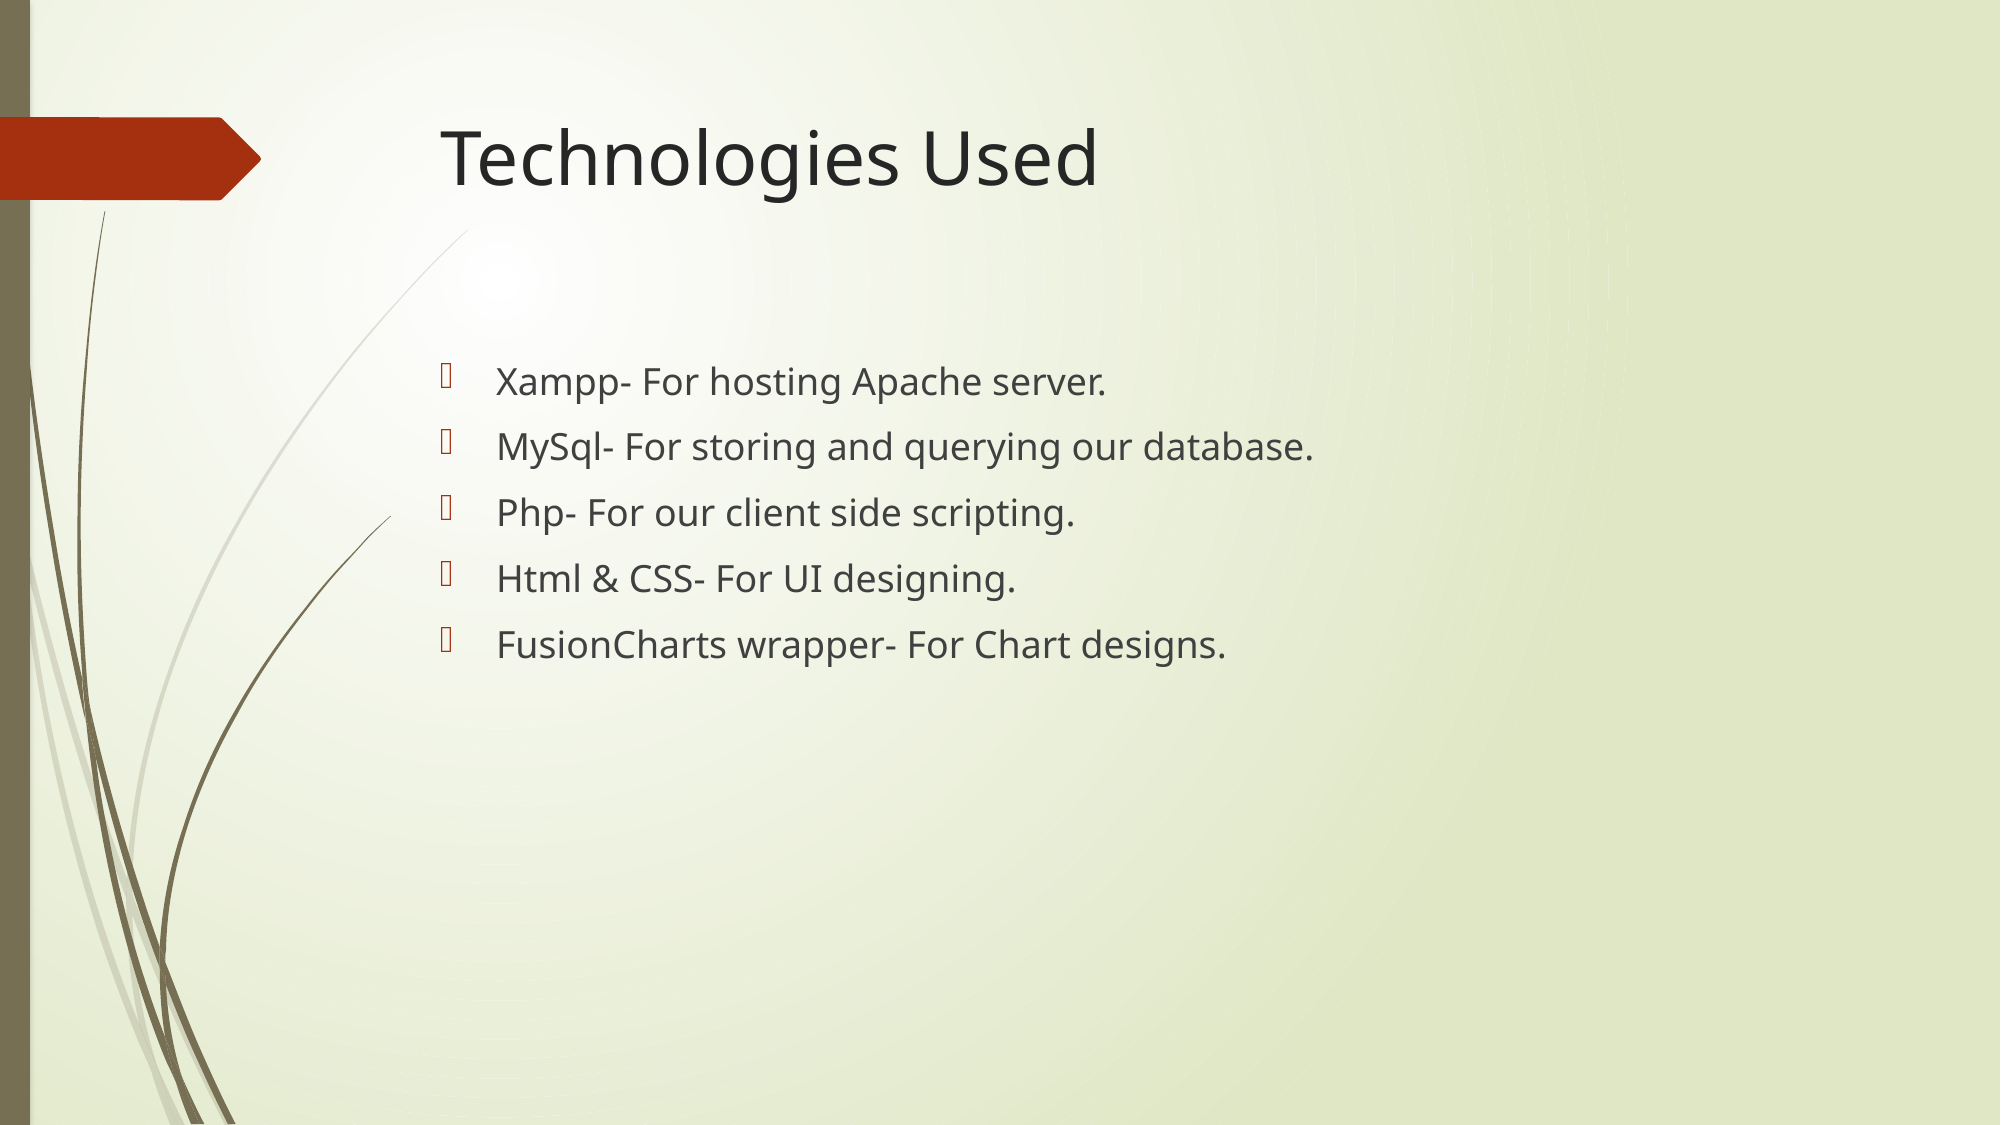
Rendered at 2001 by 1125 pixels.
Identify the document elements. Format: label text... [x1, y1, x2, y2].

title Technologies Used [425, 102, 1888, 313]
list Xampp- For hosting Apache server. MySql- For storing and querying our database. Php- For our client side scripting. Html & CSS- For UI designing. FusionCharts wrapper- For Chart designs. [424, 350, 1888, 970]
